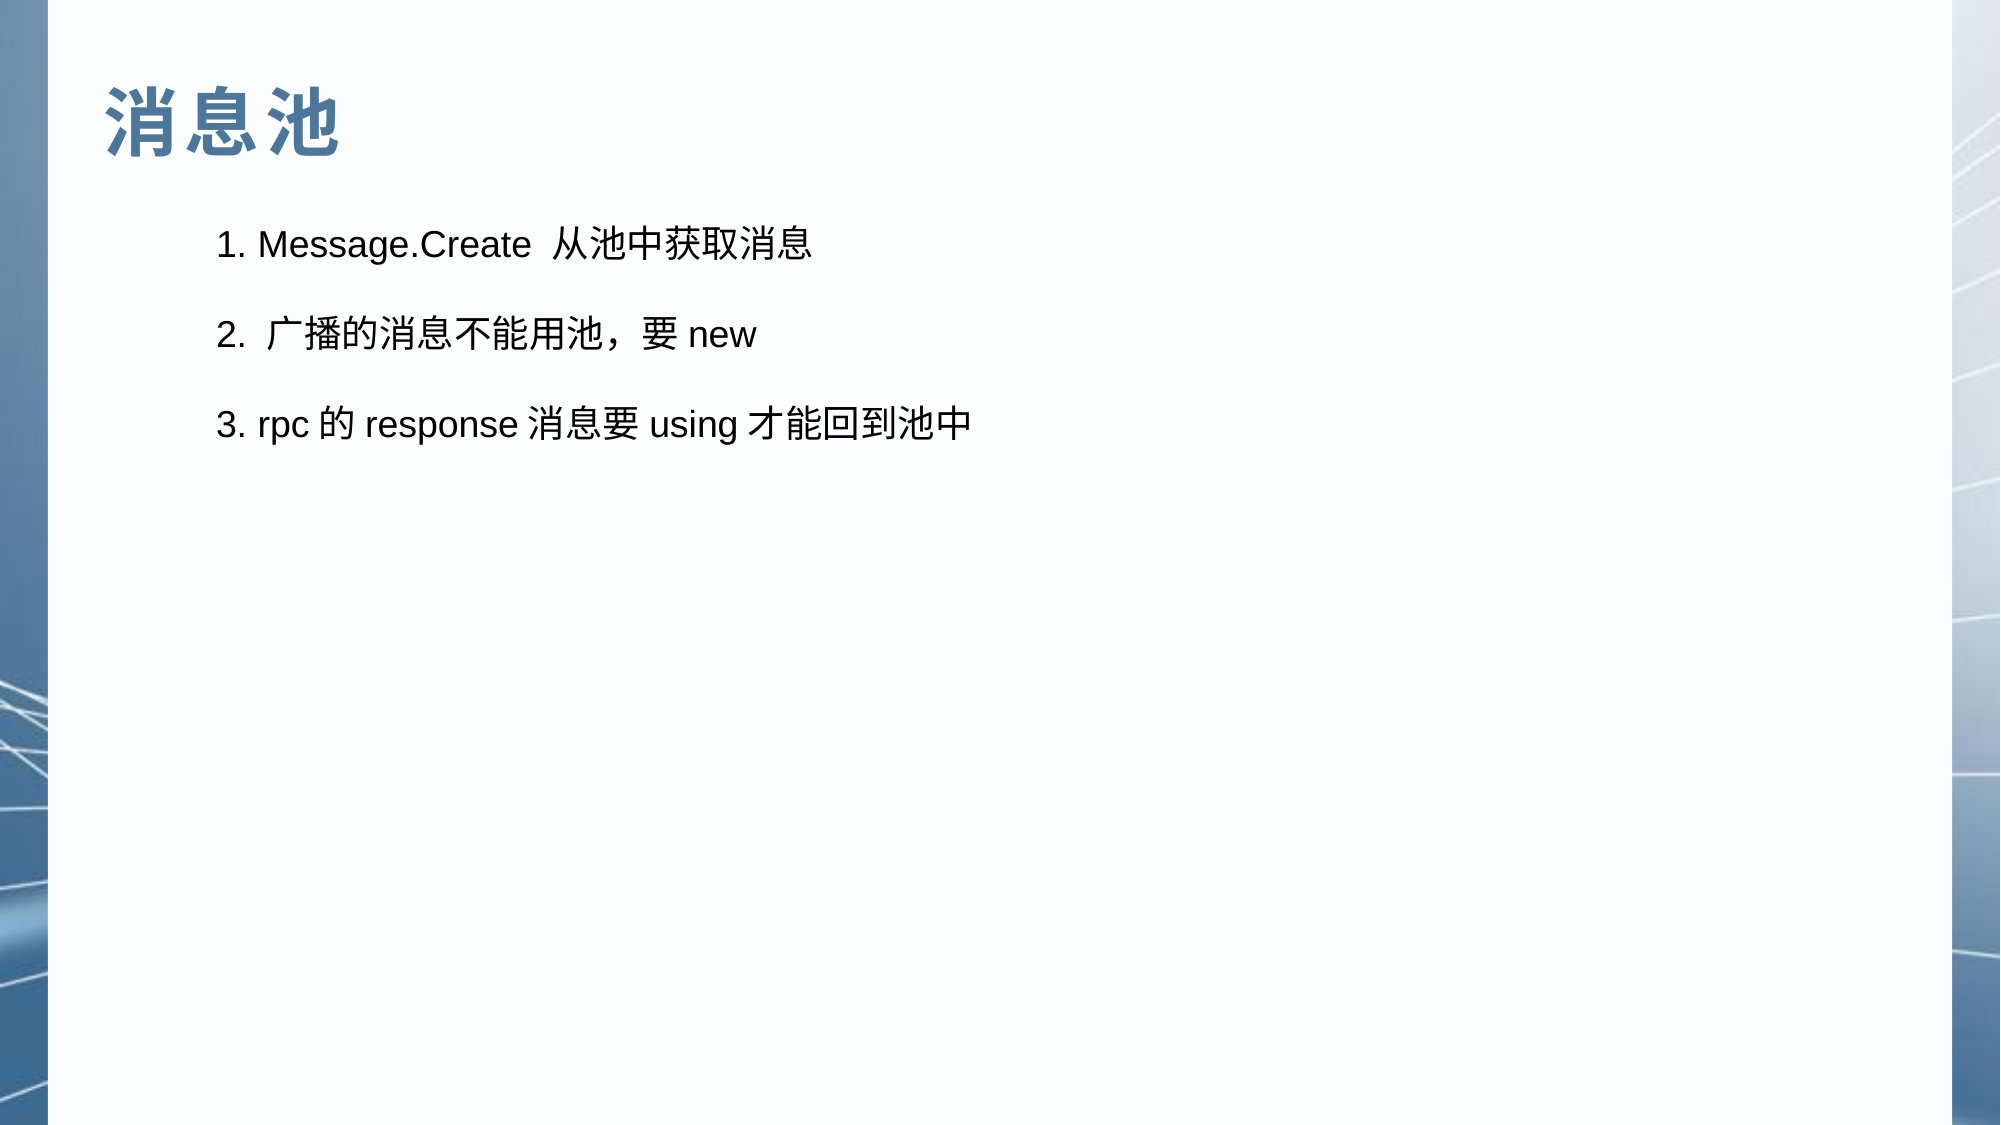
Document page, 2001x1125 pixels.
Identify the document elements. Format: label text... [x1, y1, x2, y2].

picture [0, 0, 47, 1125]
text_box 1. Message.Create 从池中获取消息 2. 广播的消息不能用池，要new 3. rpc的response消息要using才能回到池中 [201, 212, 1782, 995]
text_box 消息池 [88, 62, 1930, 179]
picture [1953, 0, 2000, 1125]
